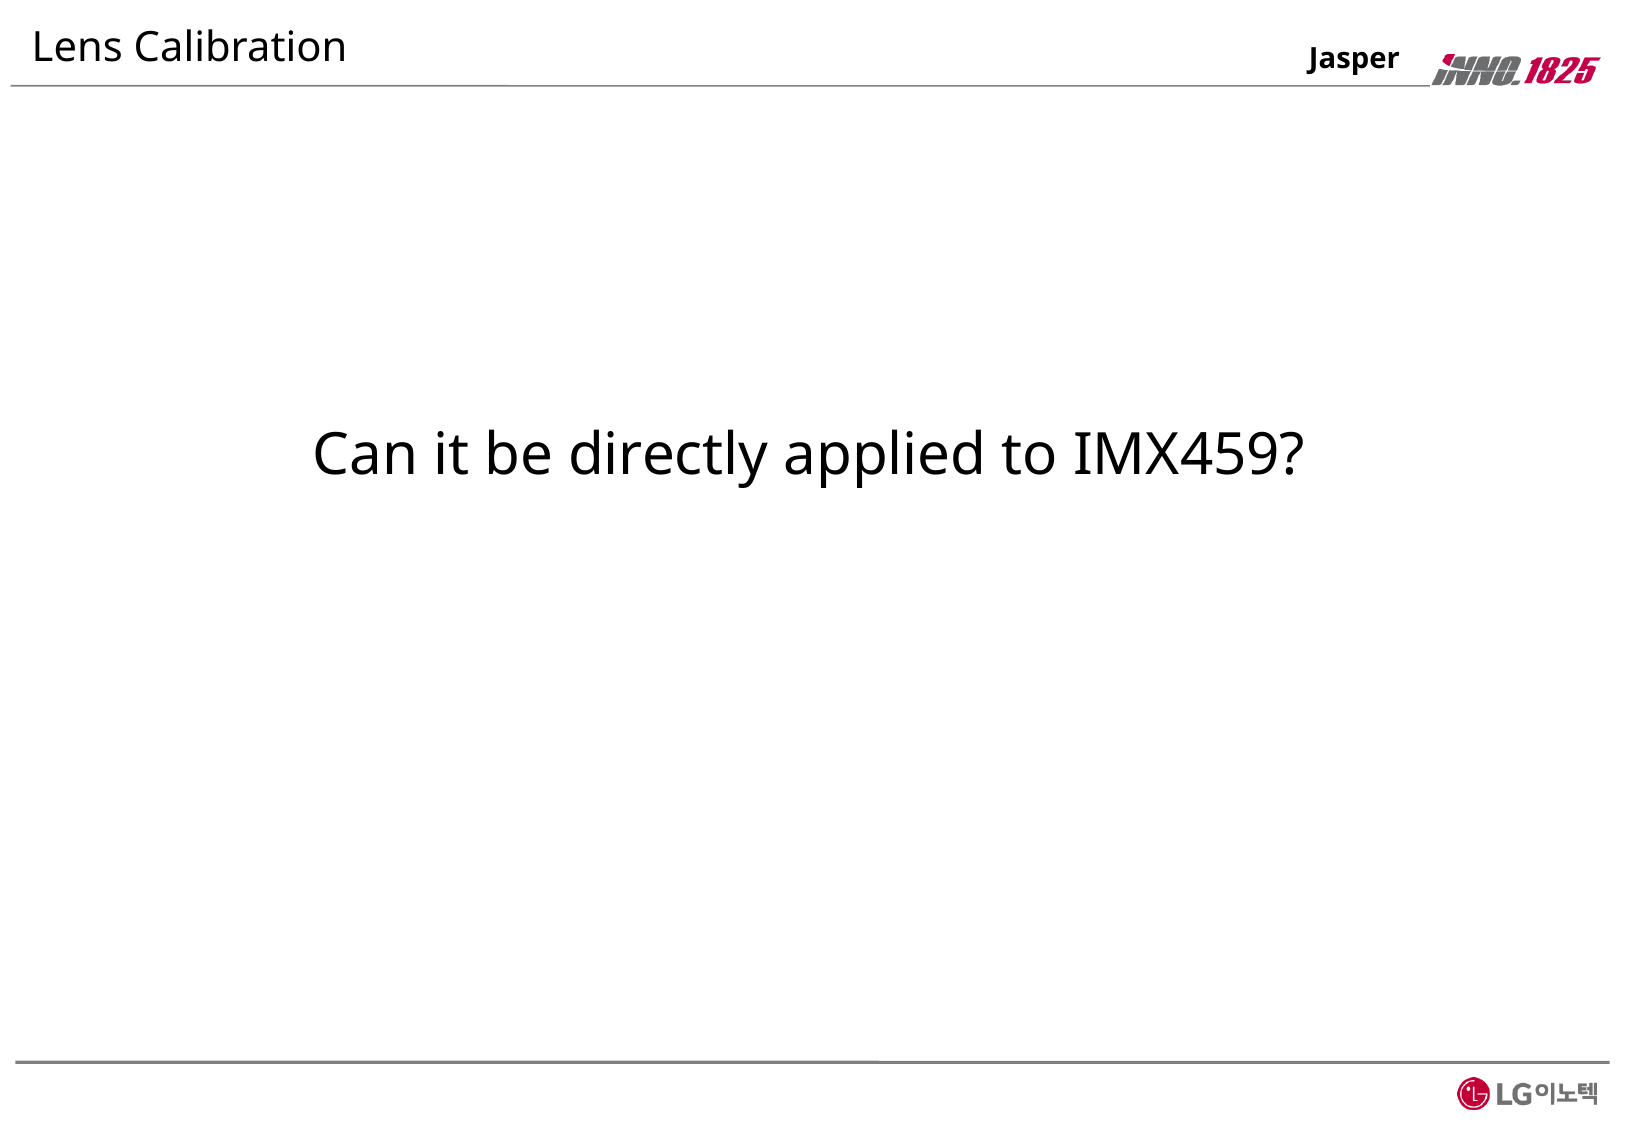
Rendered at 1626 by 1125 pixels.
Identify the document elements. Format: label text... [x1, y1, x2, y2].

list Jasper [1003, 35, 1415, 89]
title Lens Calibration [16, 13, 1183, 83]
picture [1430, 53, 1603, 88]
picture [1457, 1077, 1597, 1110]
text_box Can it be directly applied to IMX459? [297, 408, 1320, 494]
